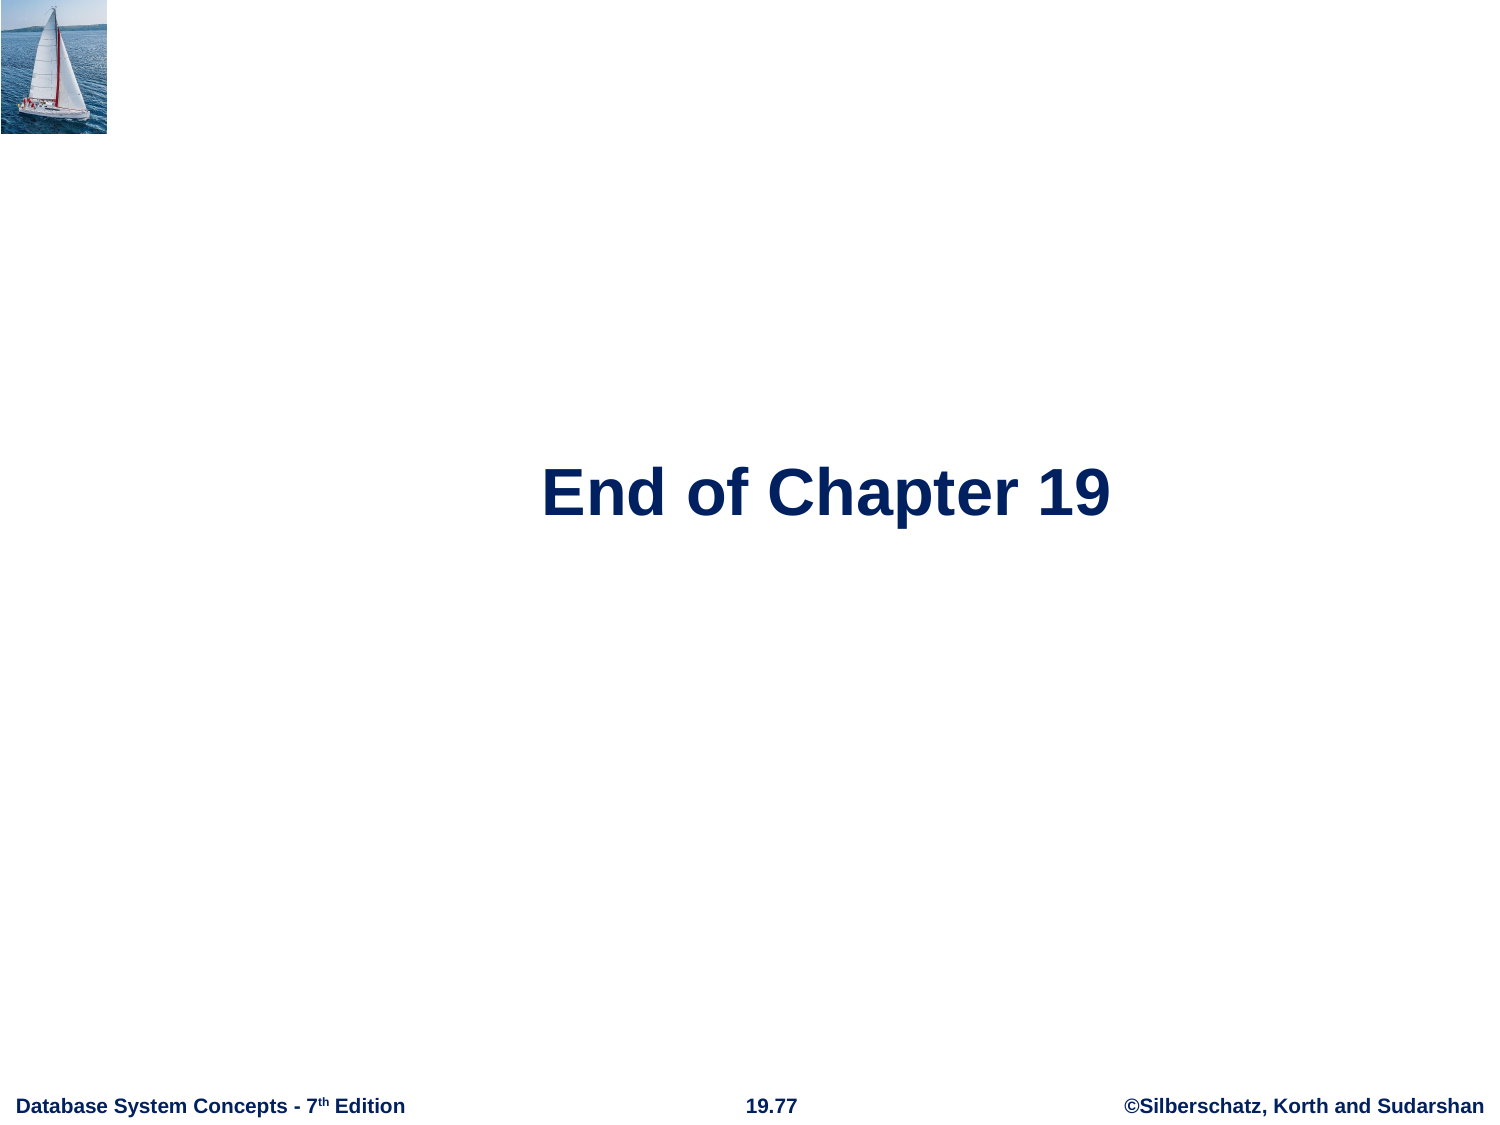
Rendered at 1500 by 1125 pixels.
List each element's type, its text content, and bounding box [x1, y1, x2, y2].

picture [1, 0, 107, 134]
list End of Chapter 19 [254, 441, 1400, 591]
